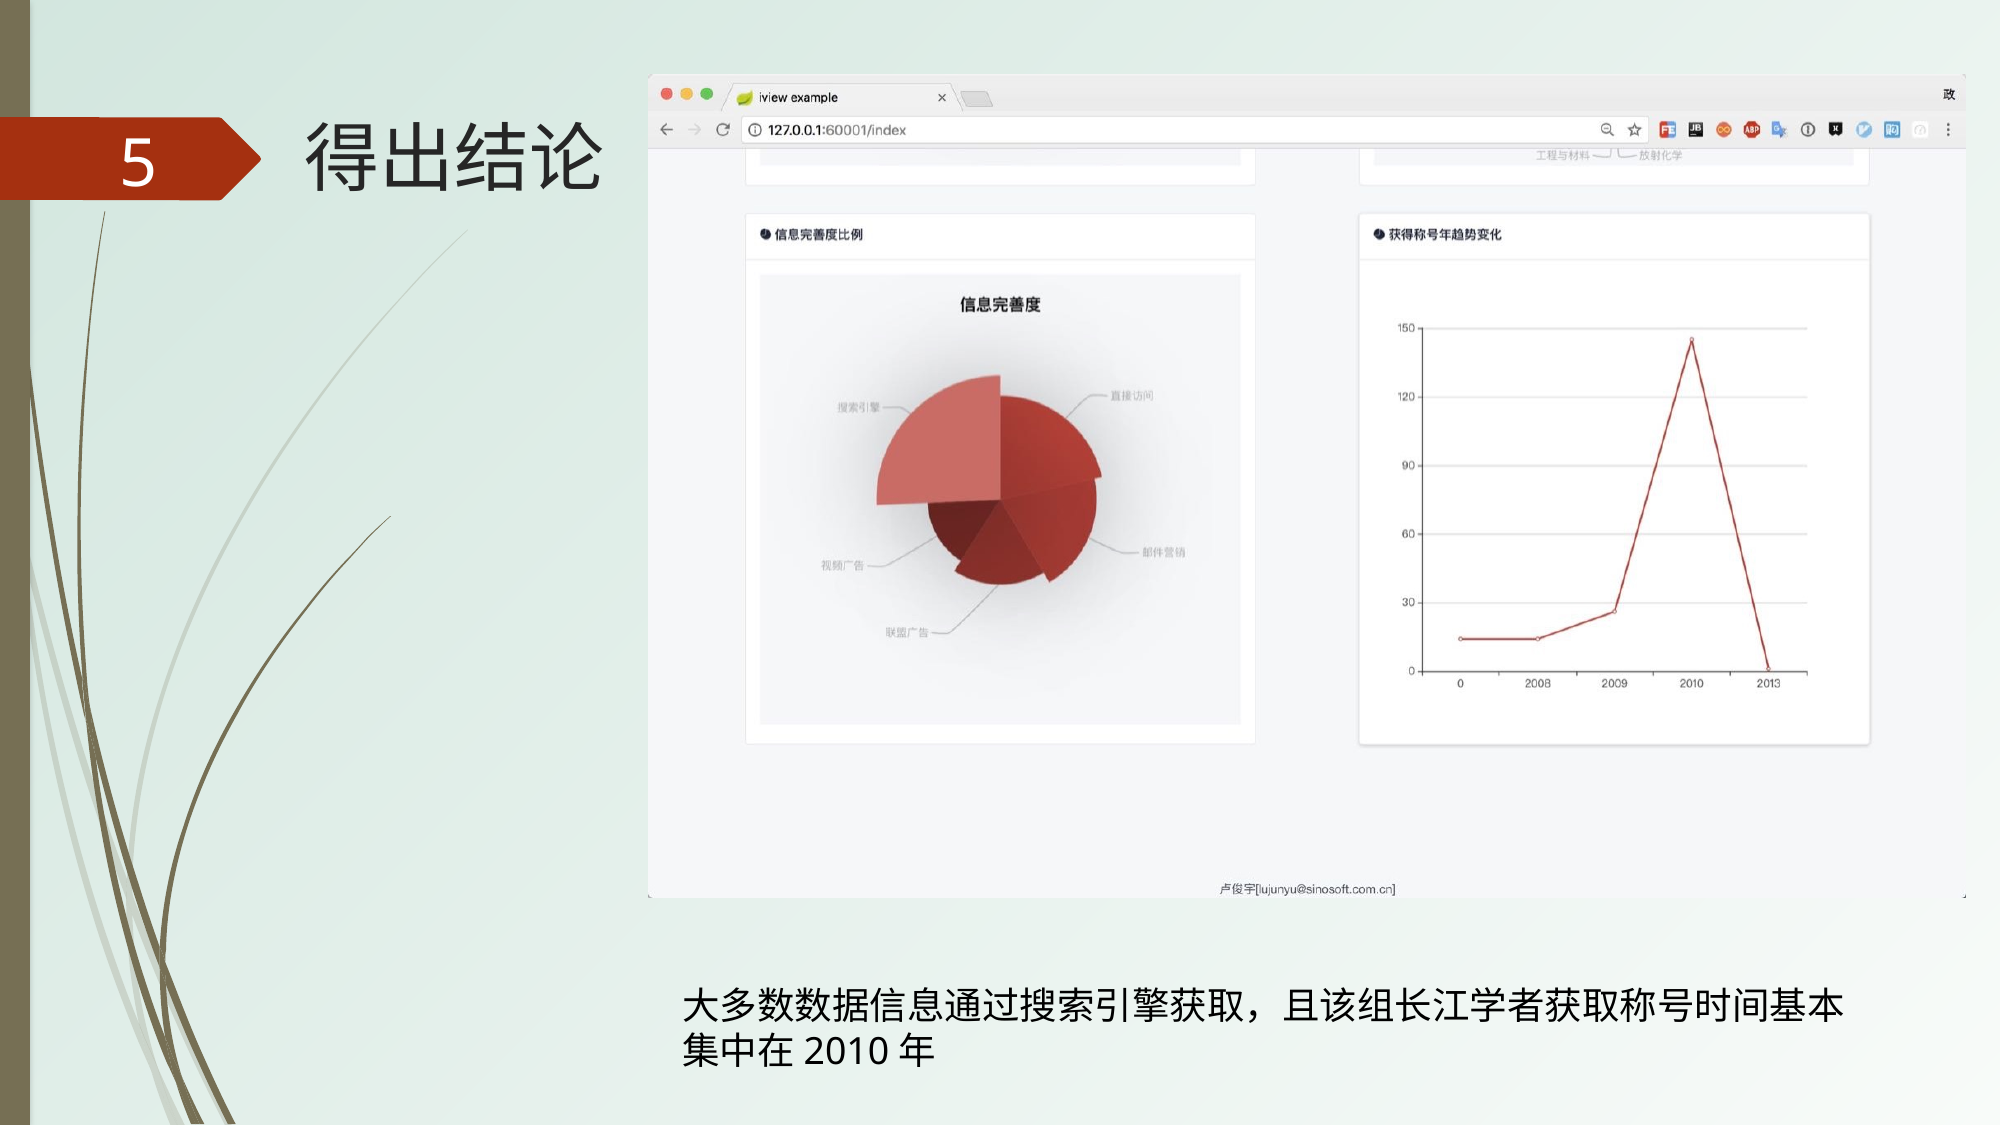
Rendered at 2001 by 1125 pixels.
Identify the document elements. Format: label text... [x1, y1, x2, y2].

picture [648, 74, 1966, 898]
text_box 大多数数据信息通过搜索引擎获取，且该组长江学者获取称号时间基本 集中在2010年 [667, 974, 1860, 1080]
title 得出结论 [289, 102, 643, 210]
text_box 5 [104, 112, 189, 207]
